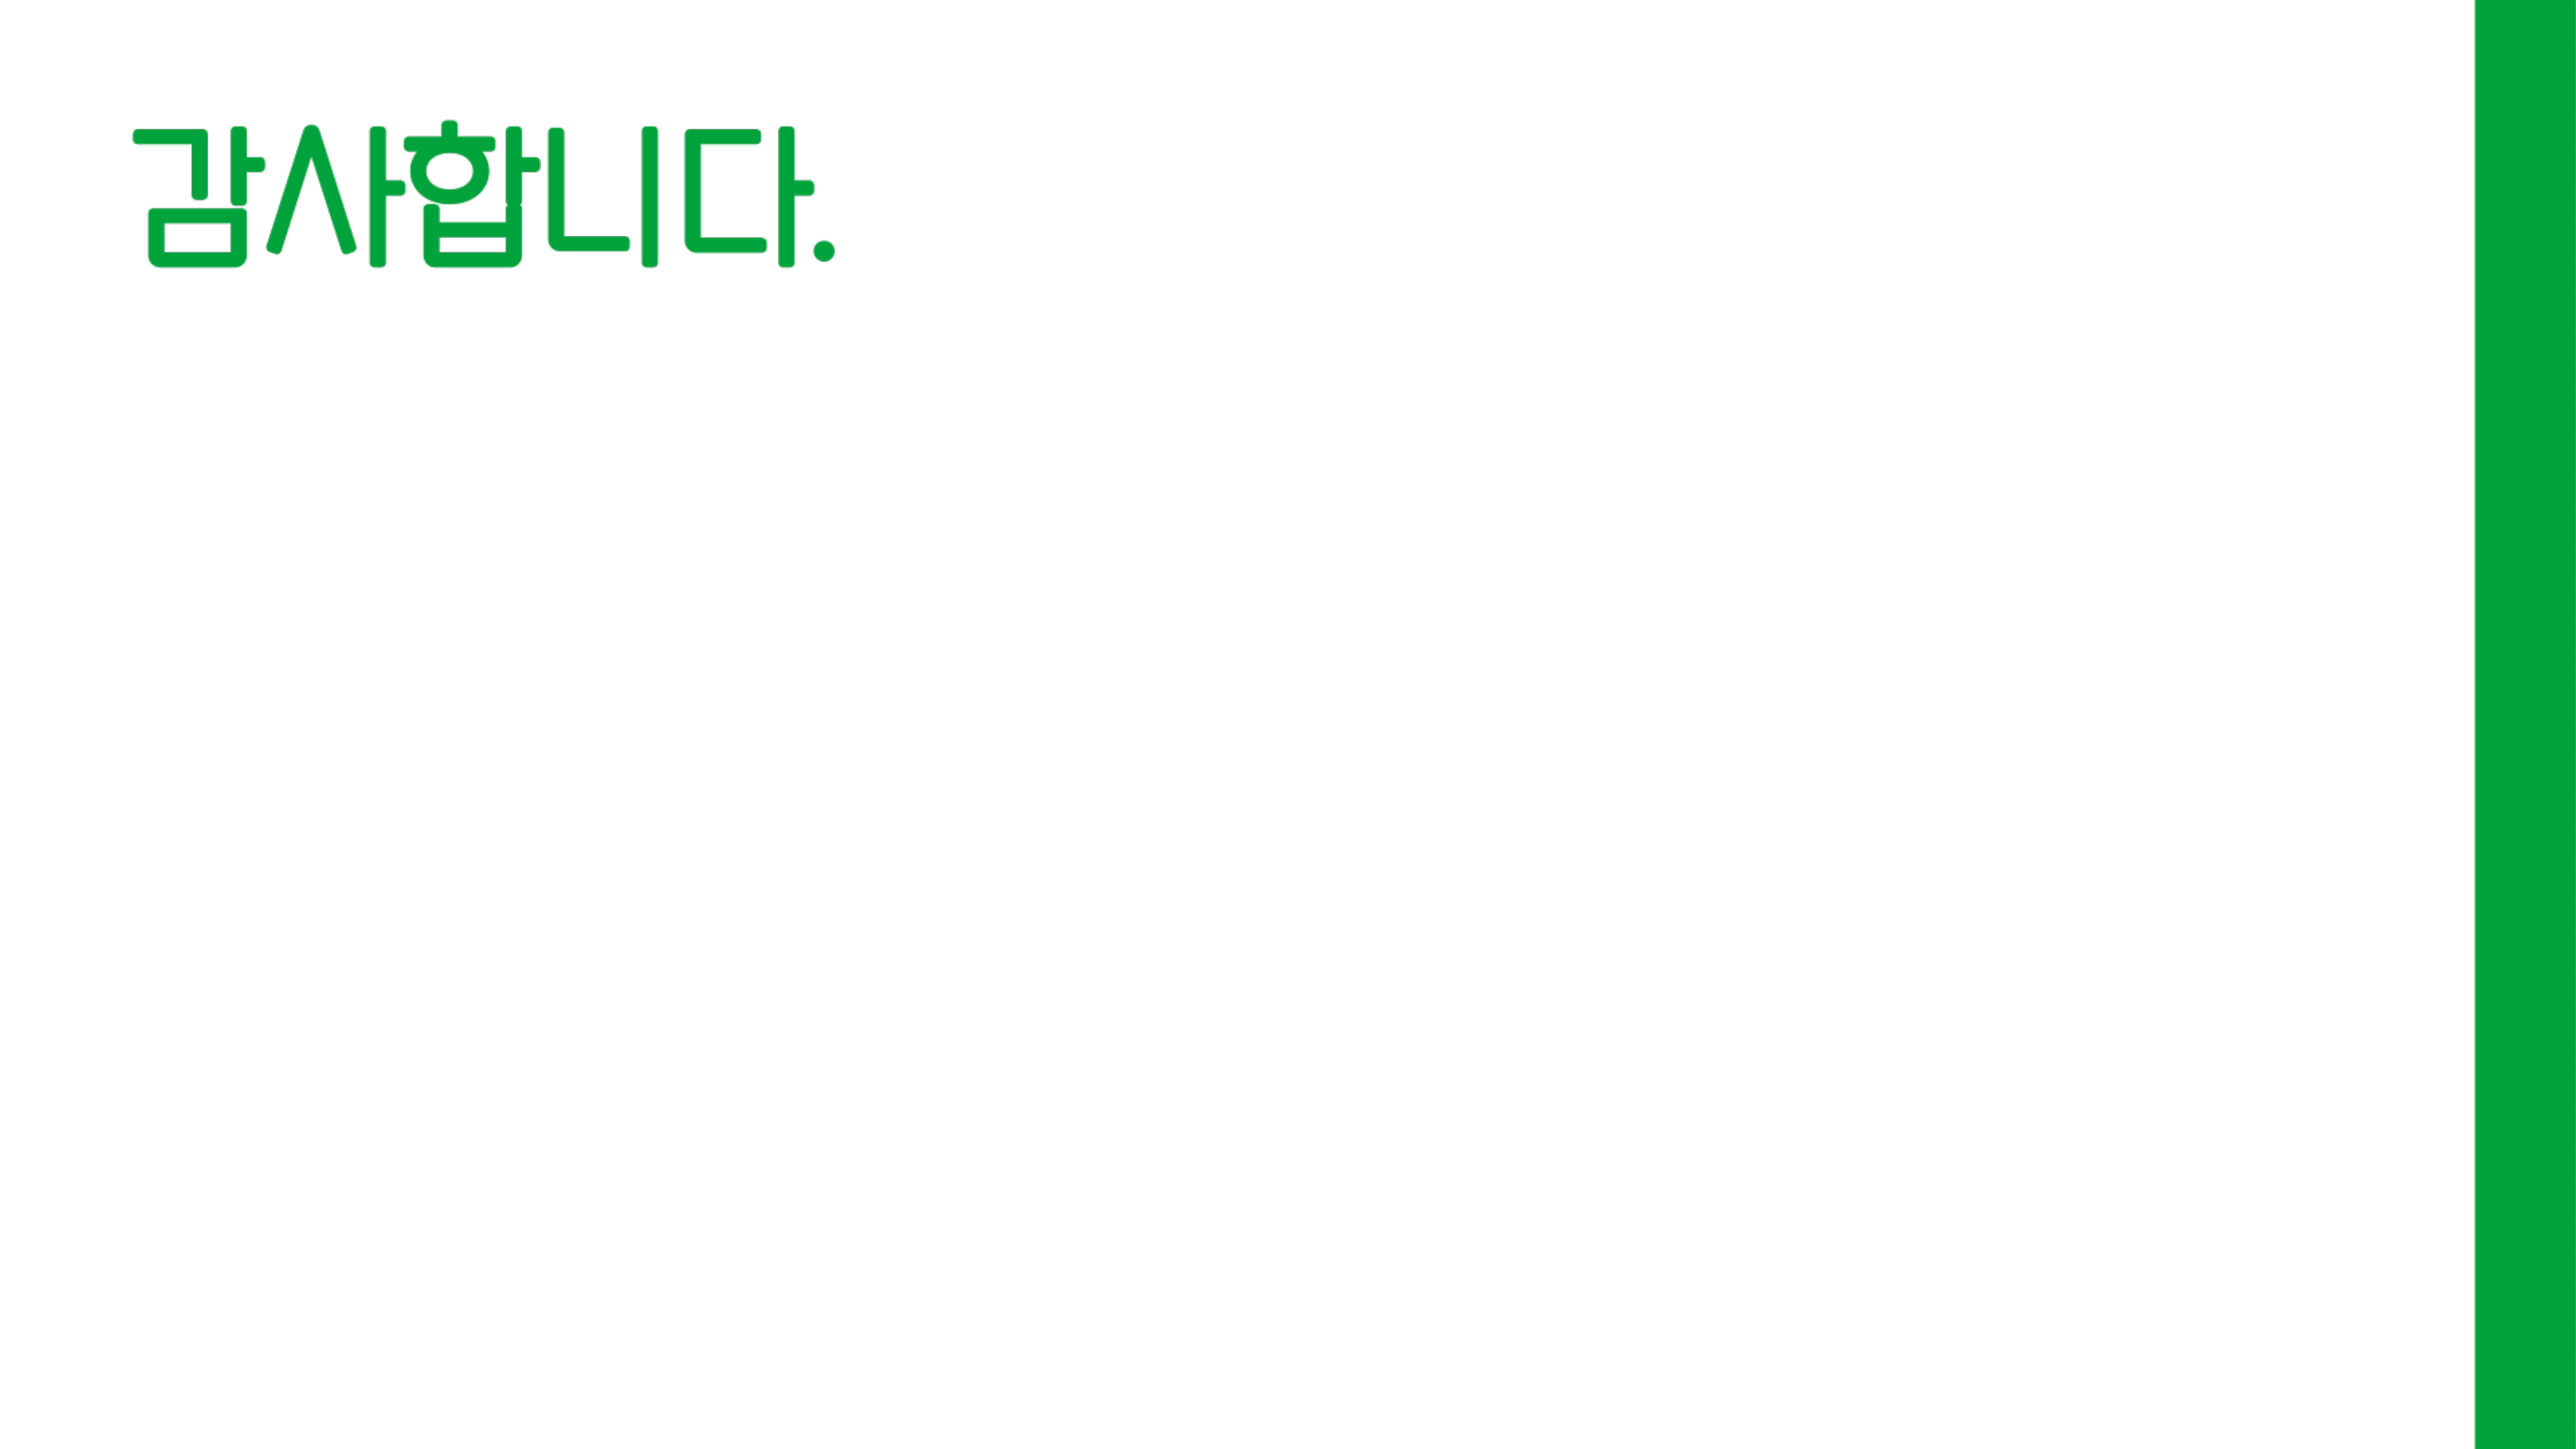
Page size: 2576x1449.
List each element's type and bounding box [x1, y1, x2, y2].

text_box [2474, 0, 2576, 1449]
picture [64, 31, 1020, 454]
